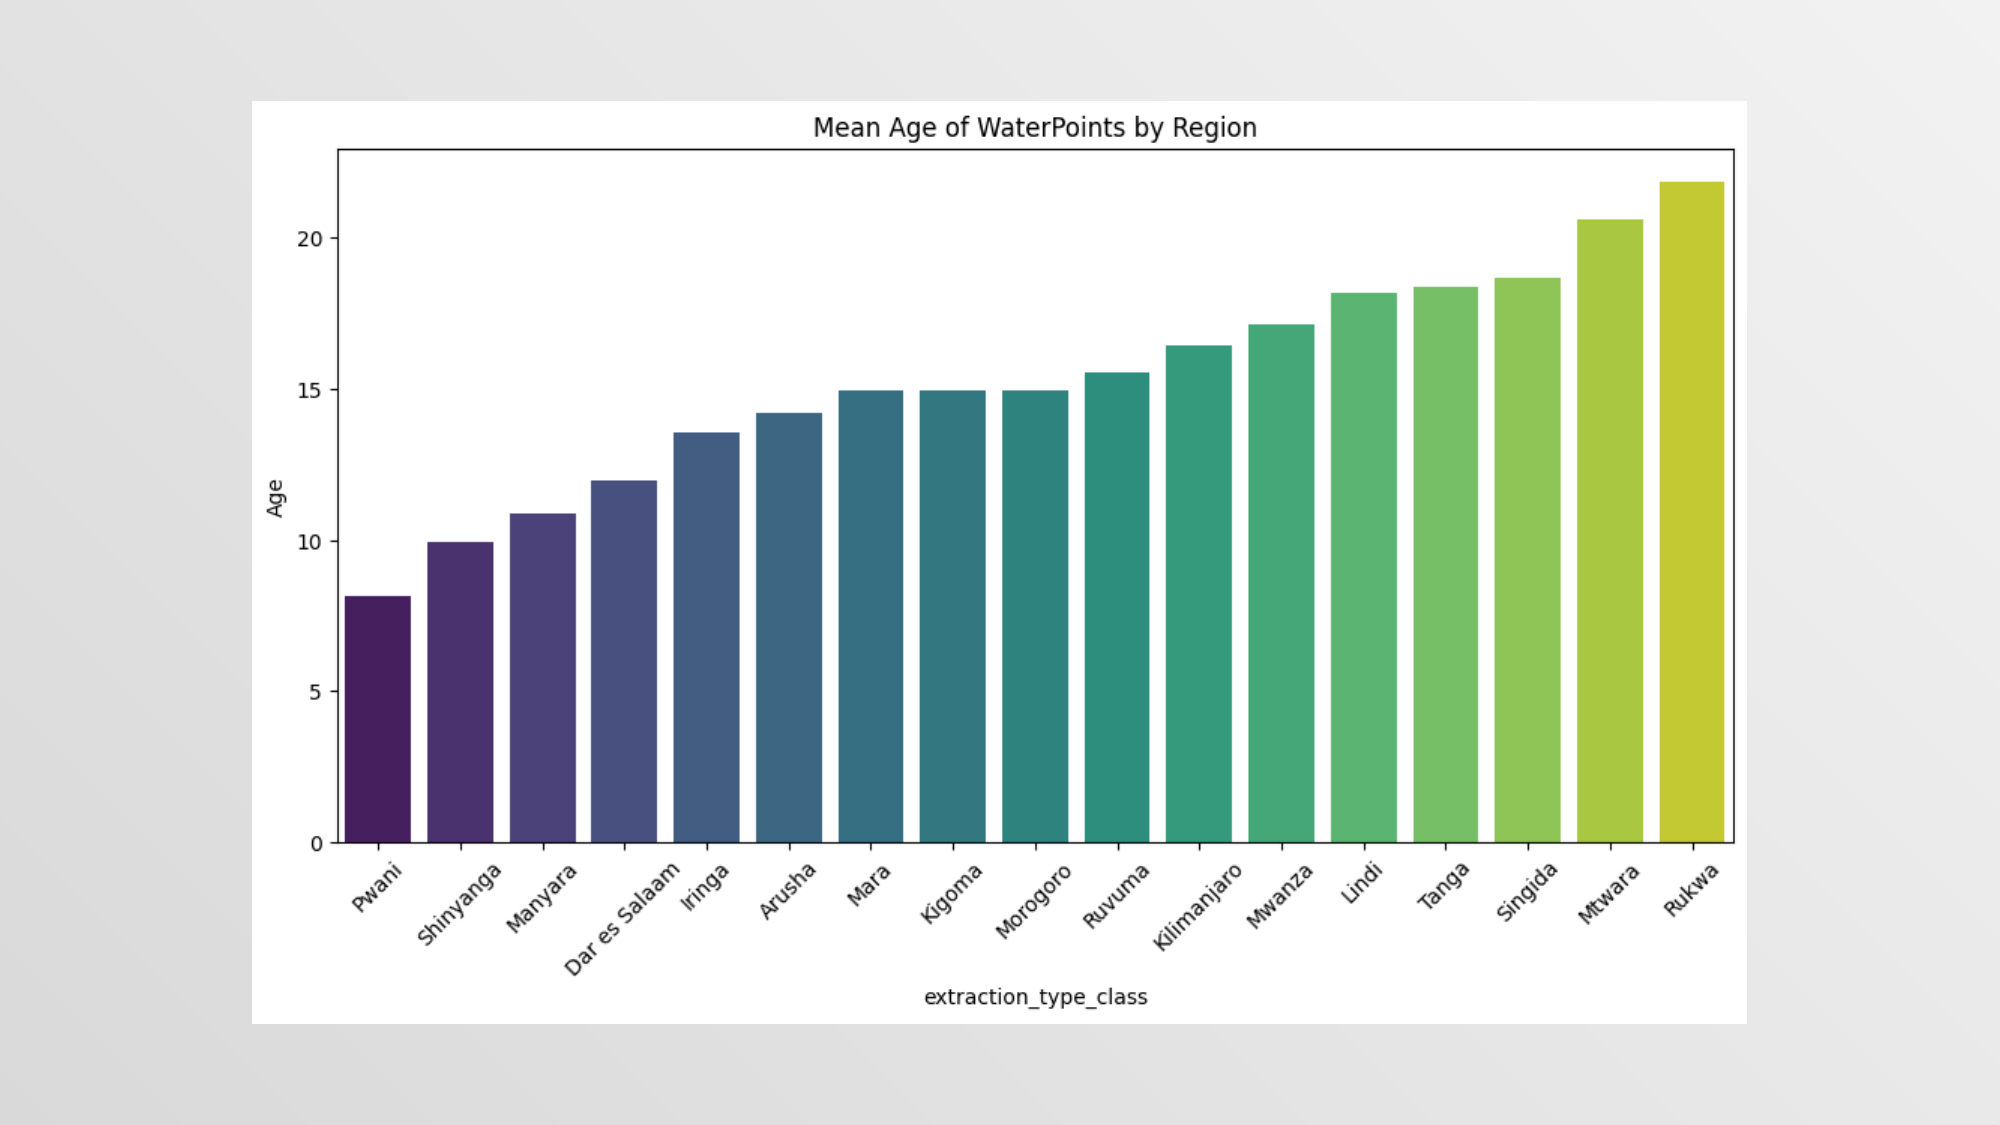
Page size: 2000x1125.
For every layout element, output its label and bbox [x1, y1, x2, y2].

picture [252, 101, 1747, 1024]
